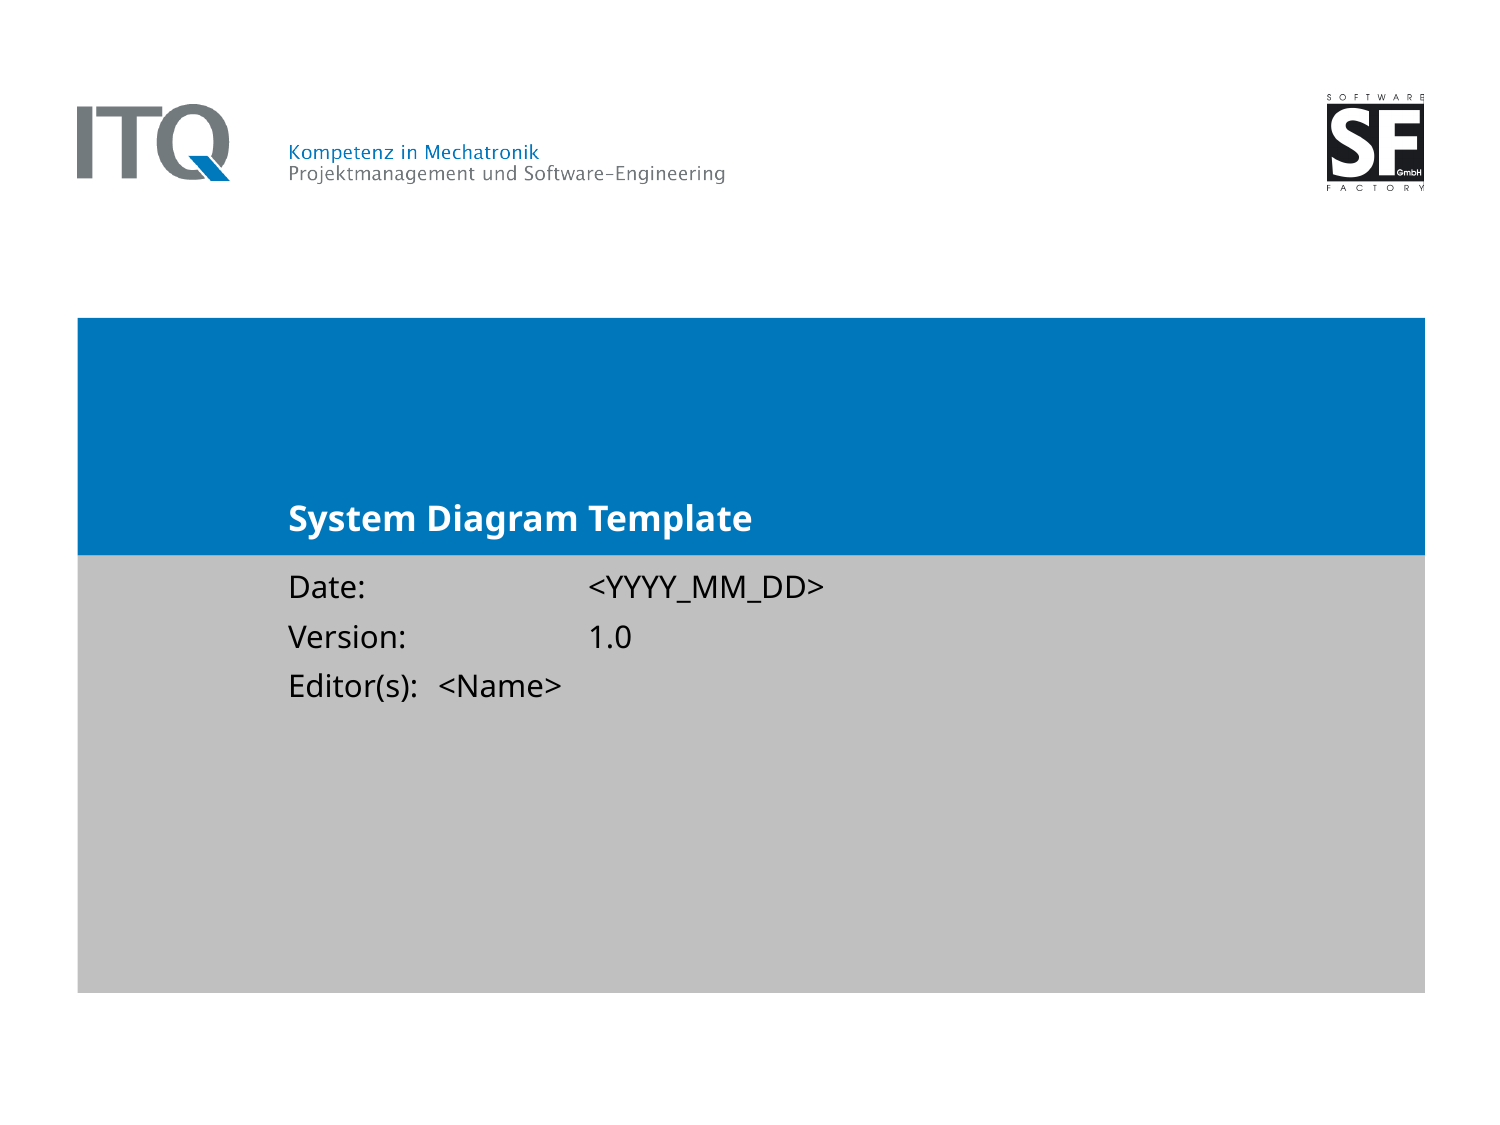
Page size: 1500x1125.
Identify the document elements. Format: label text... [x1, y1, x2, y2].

subtitle Date: <YYYY_MM_DD> Version: 1.0 Editor(s): <Name> [273, 554, 1202, 760]
picture [279, 141, 747, 207]
picture [1327, 94, 1424, 191]
picture [77, 104, 235, 183]
title System Diagram Template [273, 492, 1200, 547]
